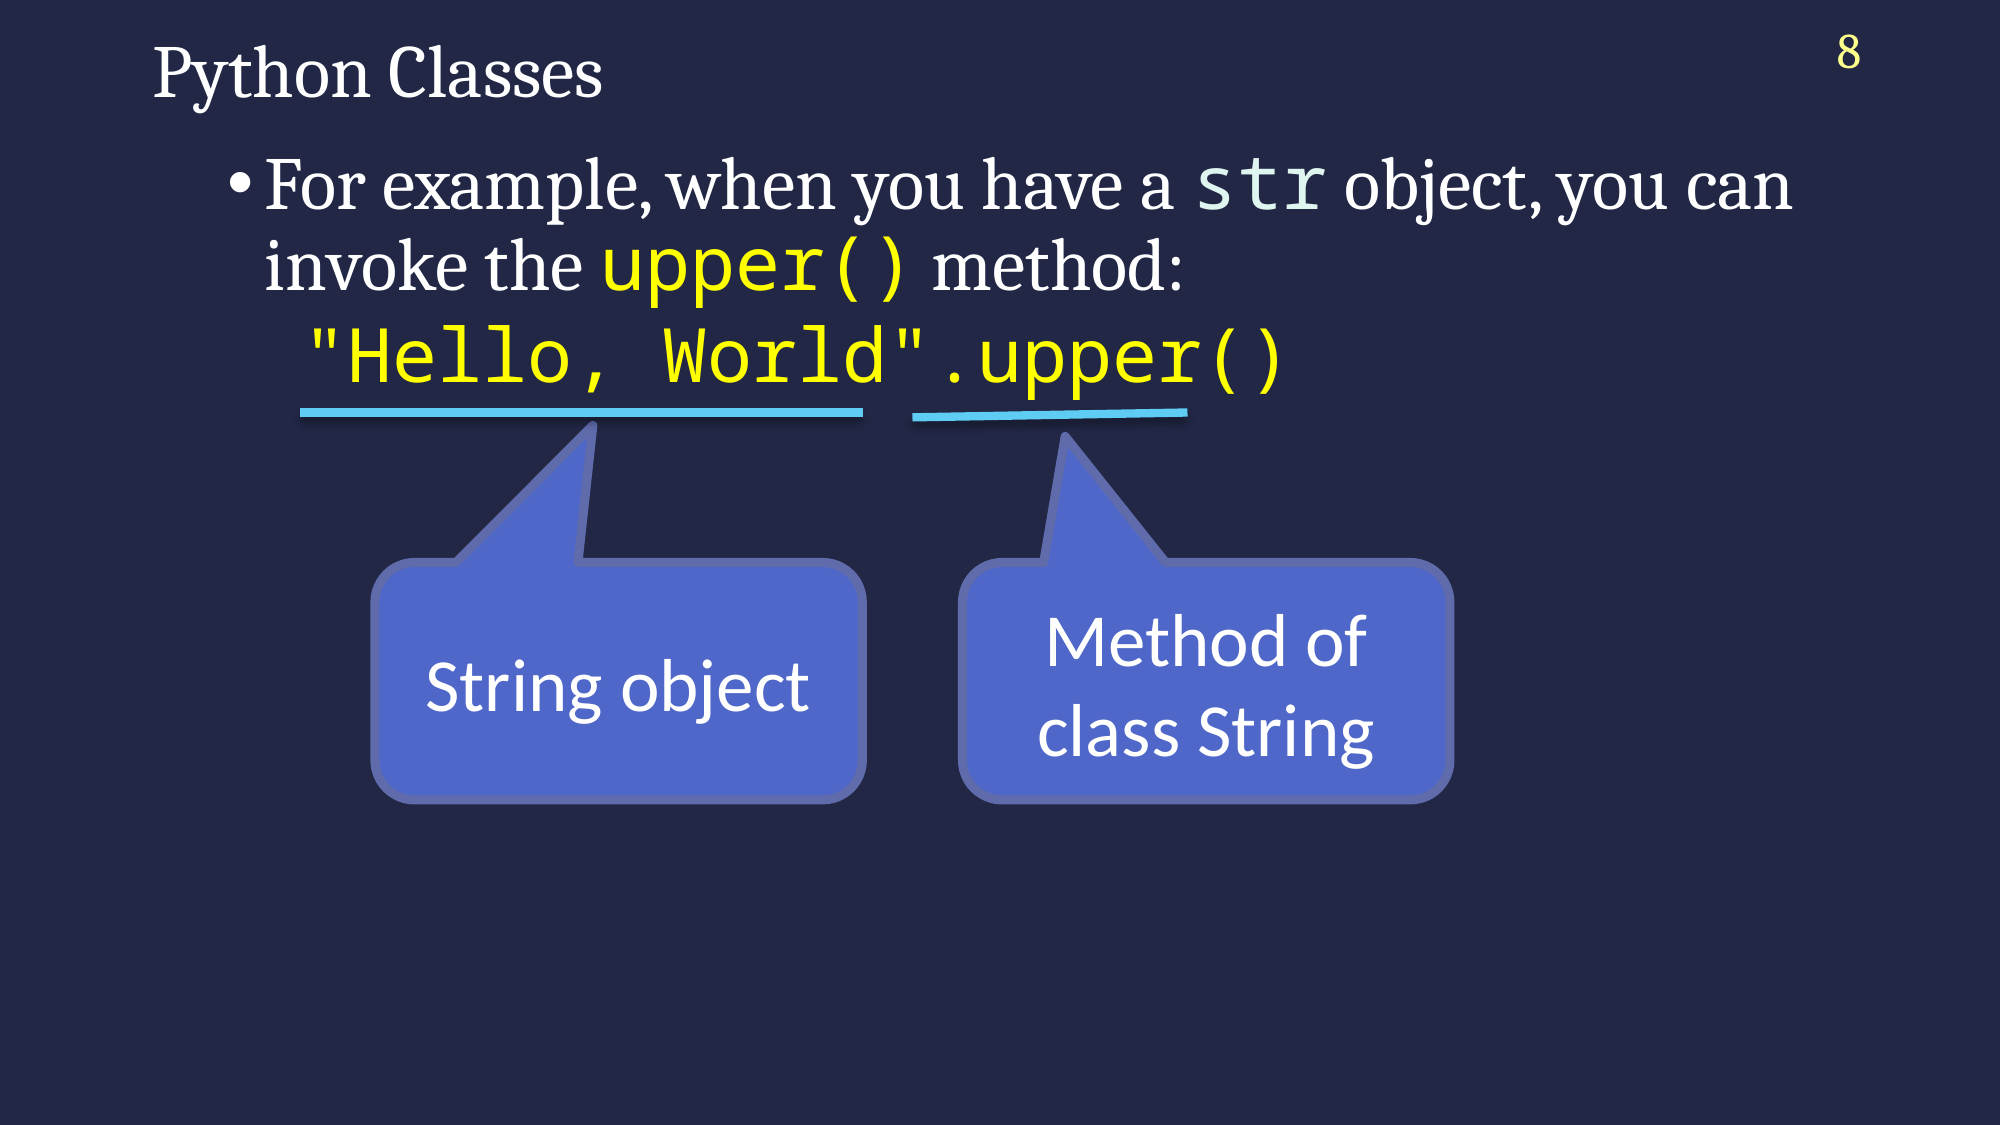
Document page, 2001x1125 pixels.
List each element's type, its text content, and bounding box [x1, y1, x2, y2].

title Python Classes [137, 22, 1877, 125]
text_box String object [370, 429, 867, 805]
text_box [911, 411, 1189, 418]
slide_number 8 [1760, 18, 1877, 79]
list For example, when you have a str object, you can invoke the upper() method: "Hello, World".upper() [137, 137, 1877, 1038]
text_box Method of class String [957, 432, 1455, 805]
